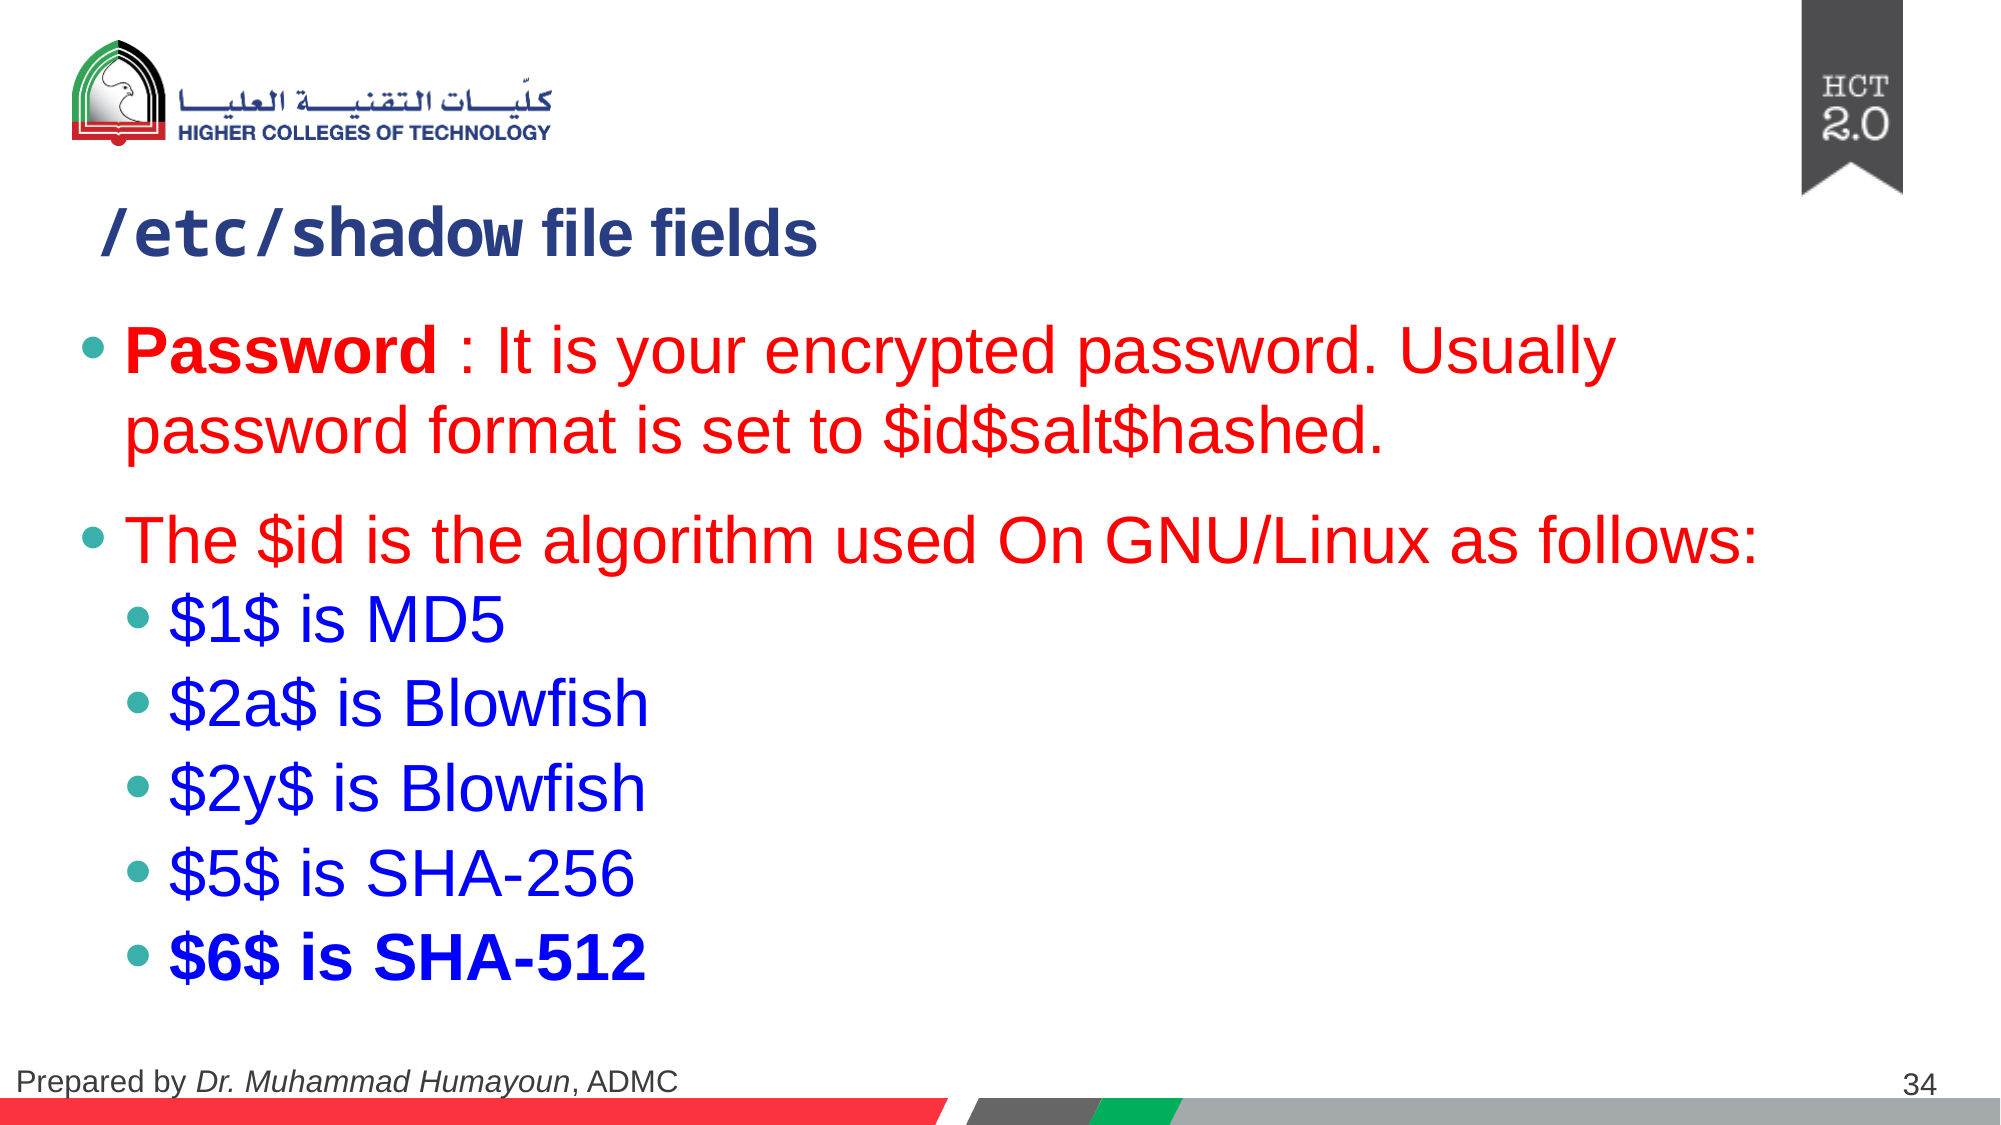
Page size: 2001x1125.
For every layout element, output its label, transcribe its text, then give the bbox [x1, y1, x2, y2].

list Password : It is your encrypted password. Usually password format is set to $id$salt$hashed. The $id is the algorithm used On GNU/Linux as follows: $1$ is MD5 $2a$ is Blowfish $2y$ is Blowfish $5$ is SHA-256 $6$ is SHA-512 [79, 299, 1888, 1057]
picture [72, 40, 552, 146]
title /etc/shadow file fields [79, 160, 1888, 278]
slide_number 34 [1887, 1056, 1972, 1117]
